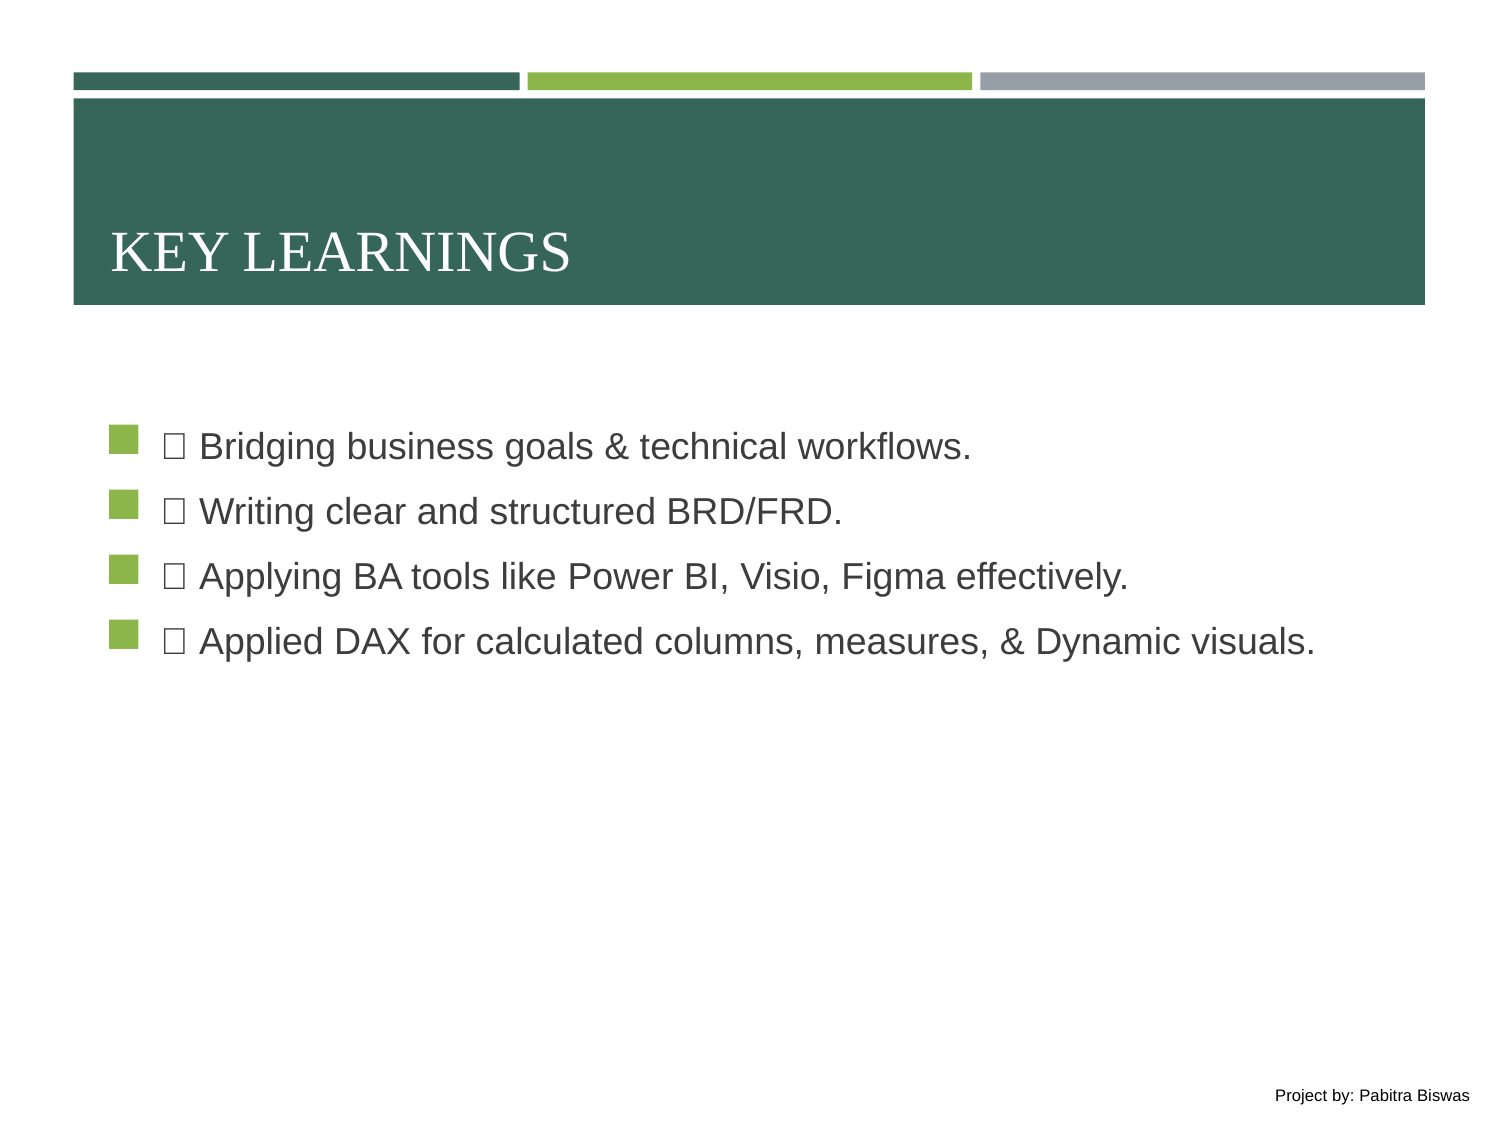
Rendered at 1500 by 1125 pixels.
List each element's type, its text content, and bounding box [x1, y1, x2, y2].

text_box Project by: Pabitra Biswas [1260, 1076, 1494, 1112]
title Key Learnings [95, 112, 1406, 291]
list 📘 Bridging business goals & technical workflows. 📘 Writing clear and structured BRD/FRD. 📘 Applying BA tools like Power BI, Visio, Figma effectively. 📘 Applied DAX for calculated columns, measures, & Dynamic visuals. [95, 365, 1406, 718]
